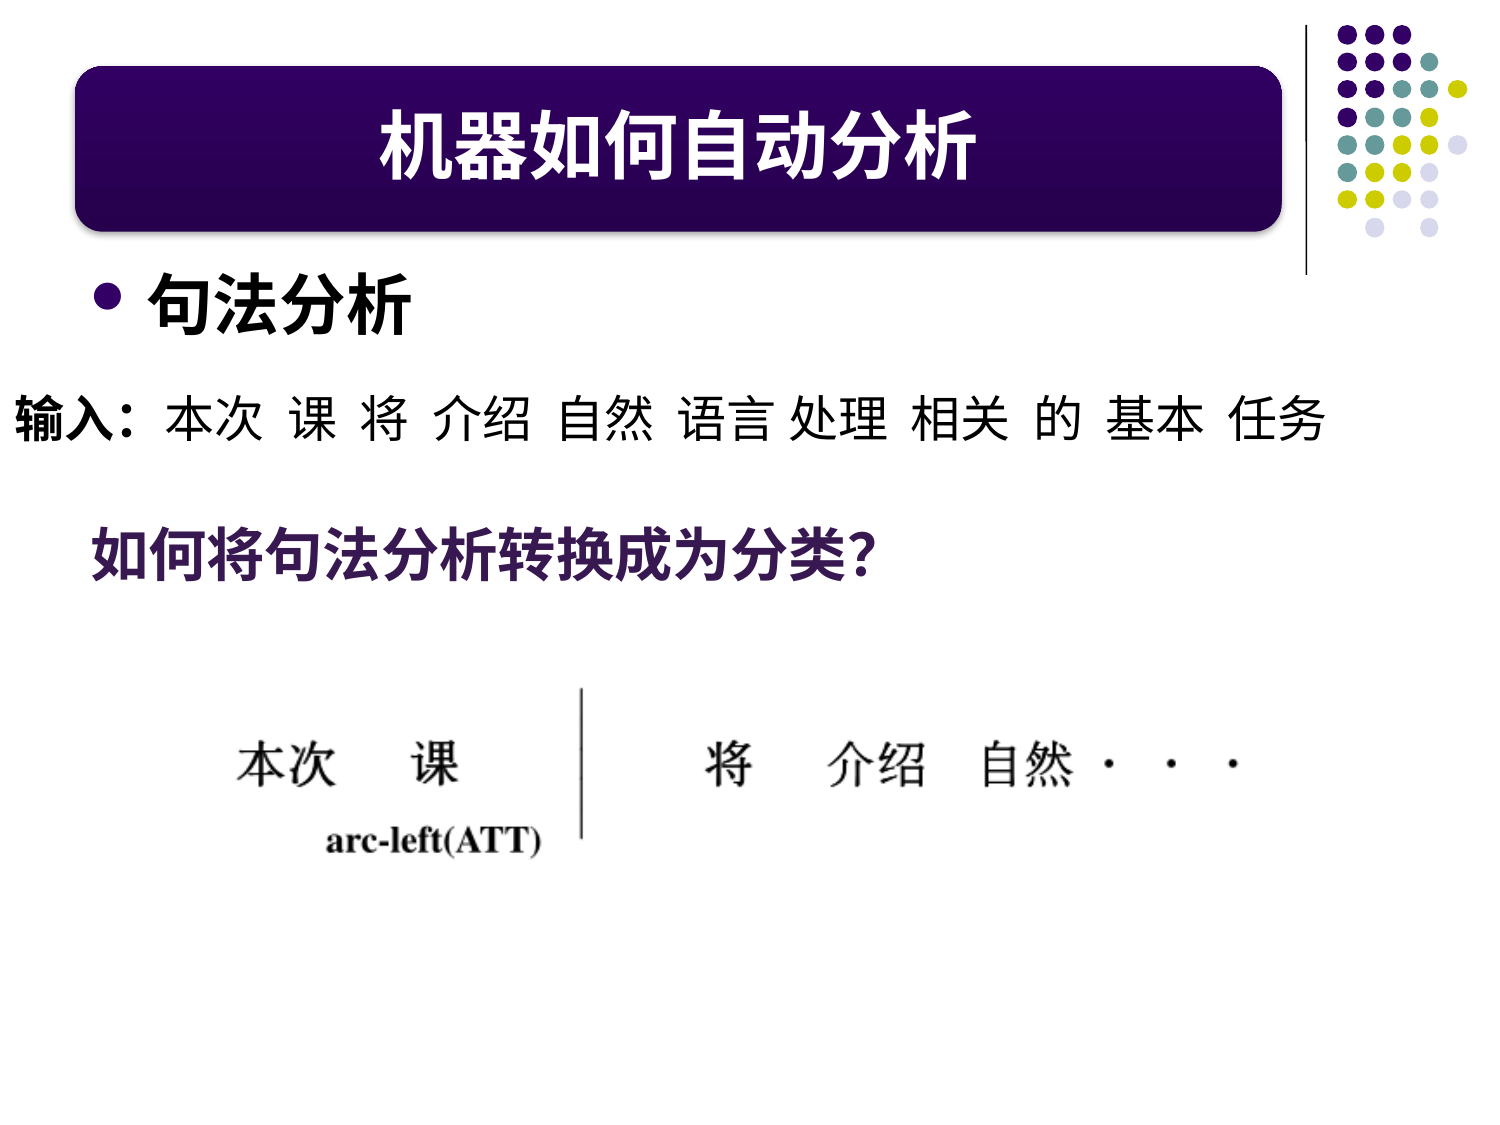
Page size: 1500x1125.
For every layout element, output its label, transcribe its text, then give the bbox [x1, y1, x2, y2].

text_box 句法分析 如何将句法分析转换成为分类？ [74, 456, 1425, 1125]
text_box 句法分析 如何将句法分析转换成为分类？ [74, 255, 1425, 380]
picture [193, 684, 1254, 861]
text_box 输入：本次 课 将 介绍 自然 语言 处理 相关 的 基本 任务 [0, 380, 1500, 456]
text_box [74, 66, 1282, 232]
